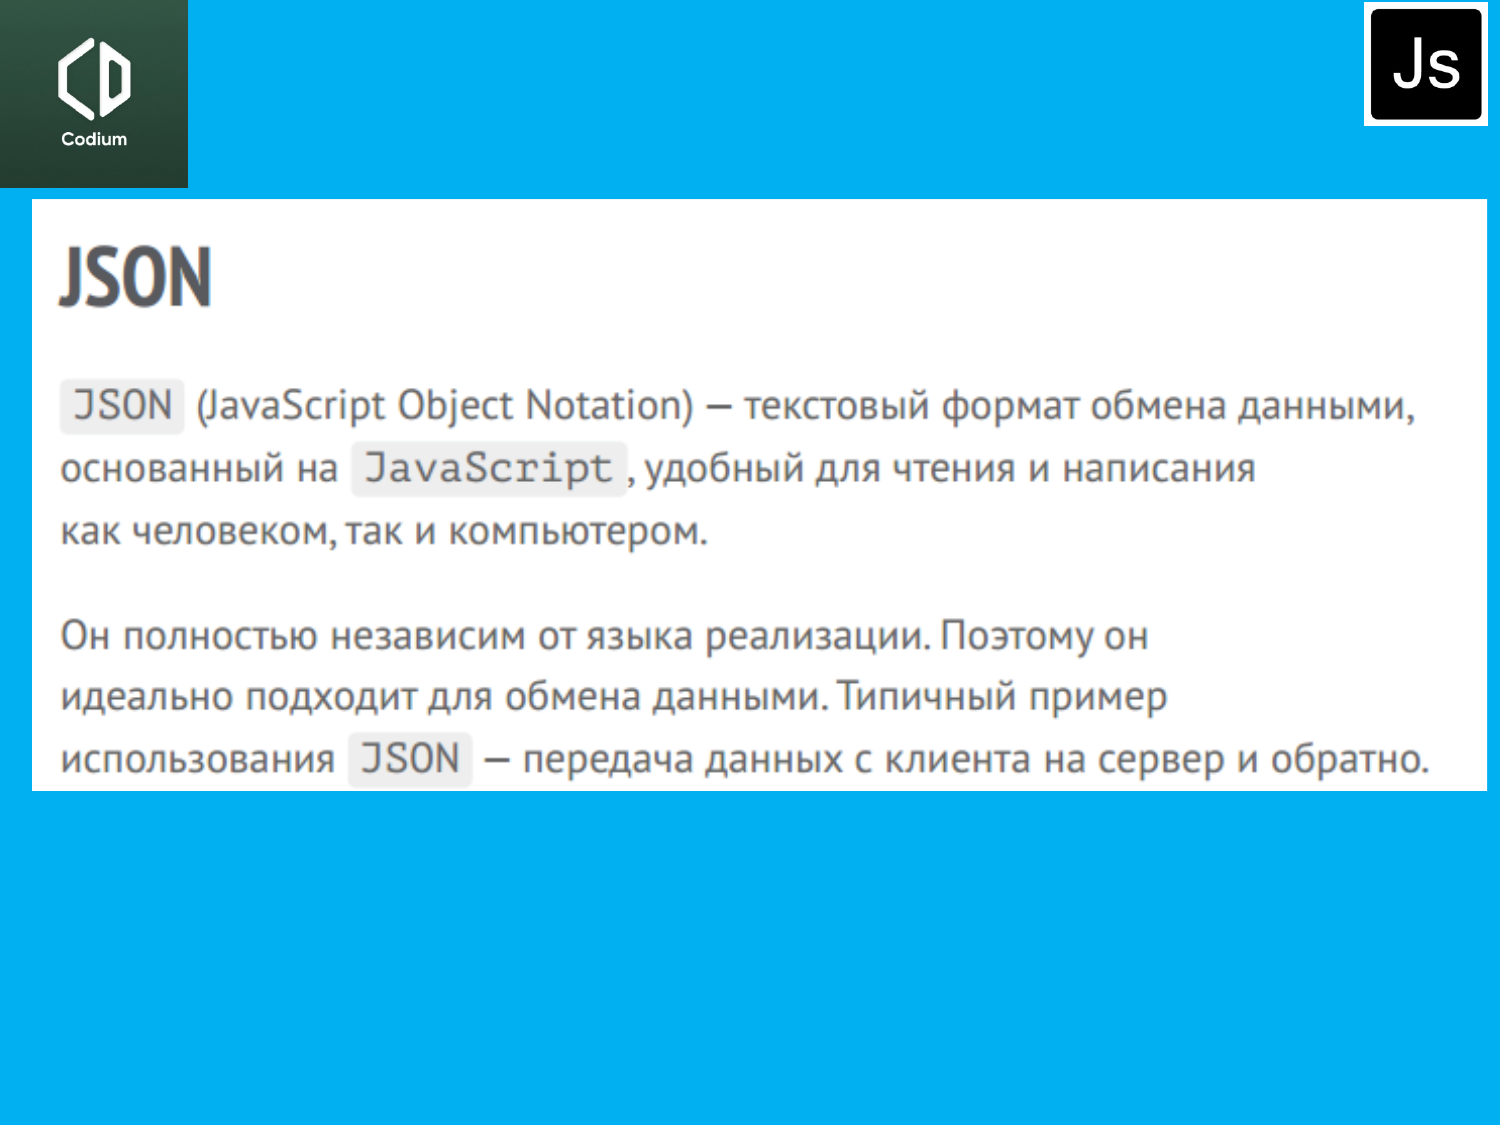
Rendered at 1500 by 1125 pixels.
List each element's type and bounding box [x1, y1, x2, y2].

picture [1365, 3, 1487, 125]
picture [0, 0, 187, 187]
picture [33, 200, 1487, 790]
